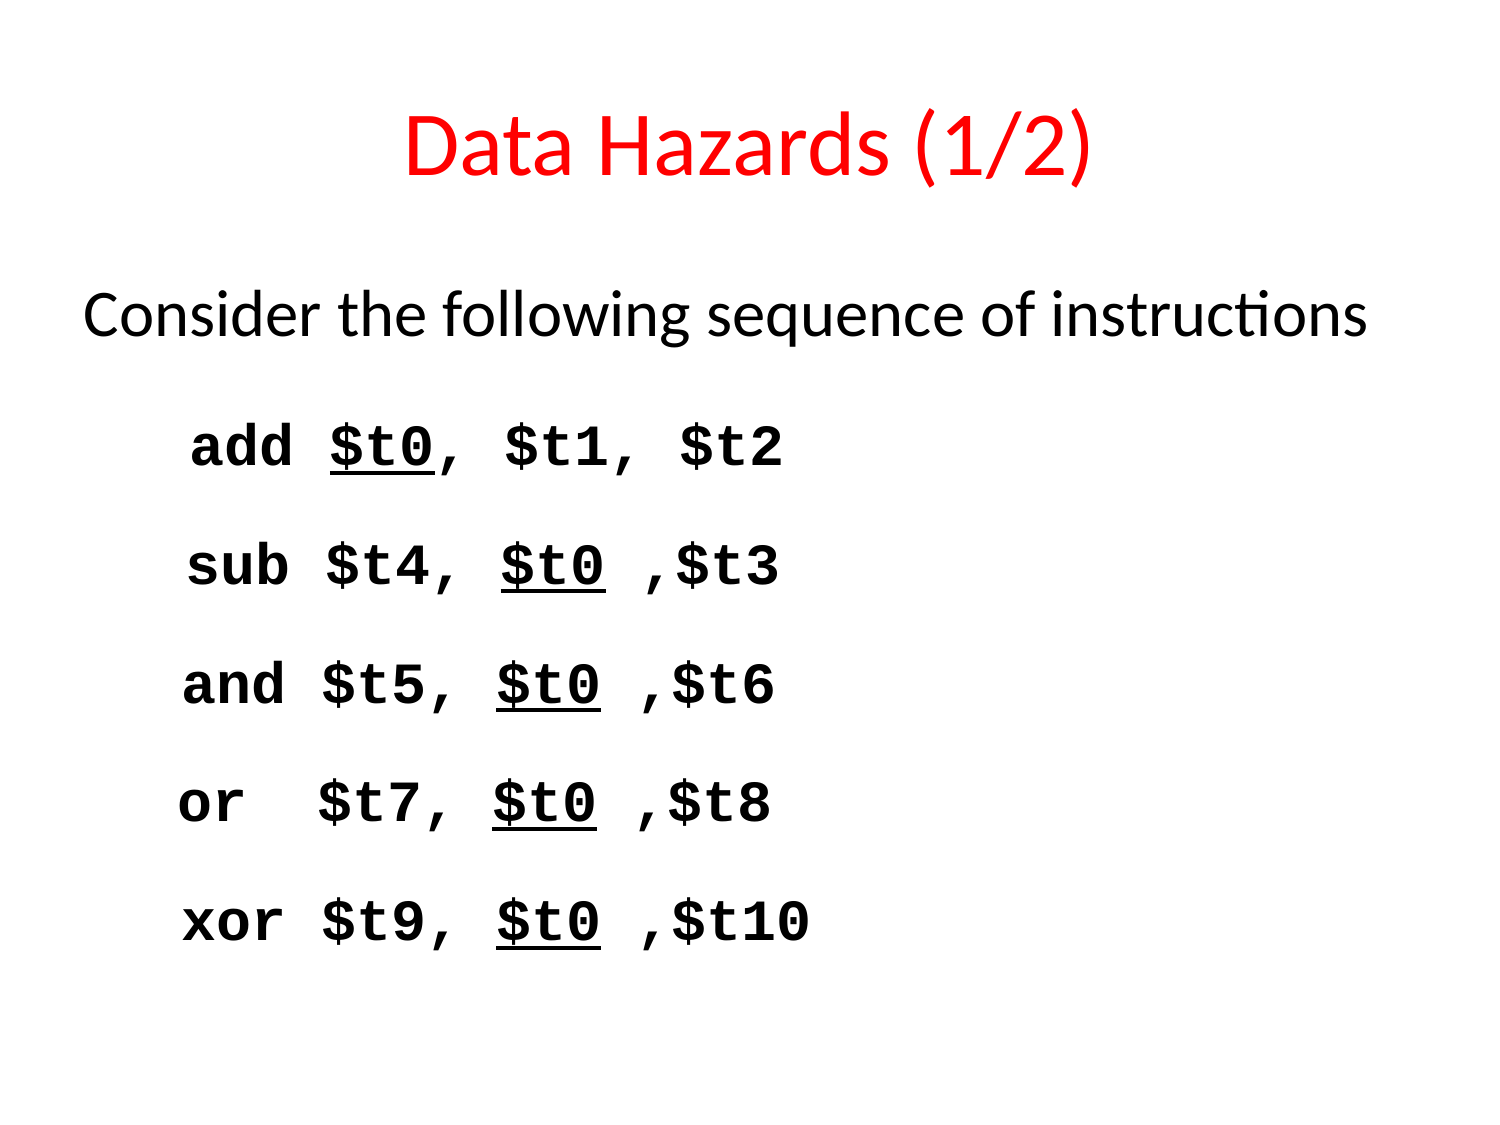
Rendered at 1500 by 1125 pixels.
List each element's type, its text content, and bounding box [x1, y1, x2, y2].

list Consider the following sequence of instructions [68, 262, 1500, 1005]
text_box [162, 399, 827, 960]
title Data Hazards (1/2) [75, 45, 1425, 233]
